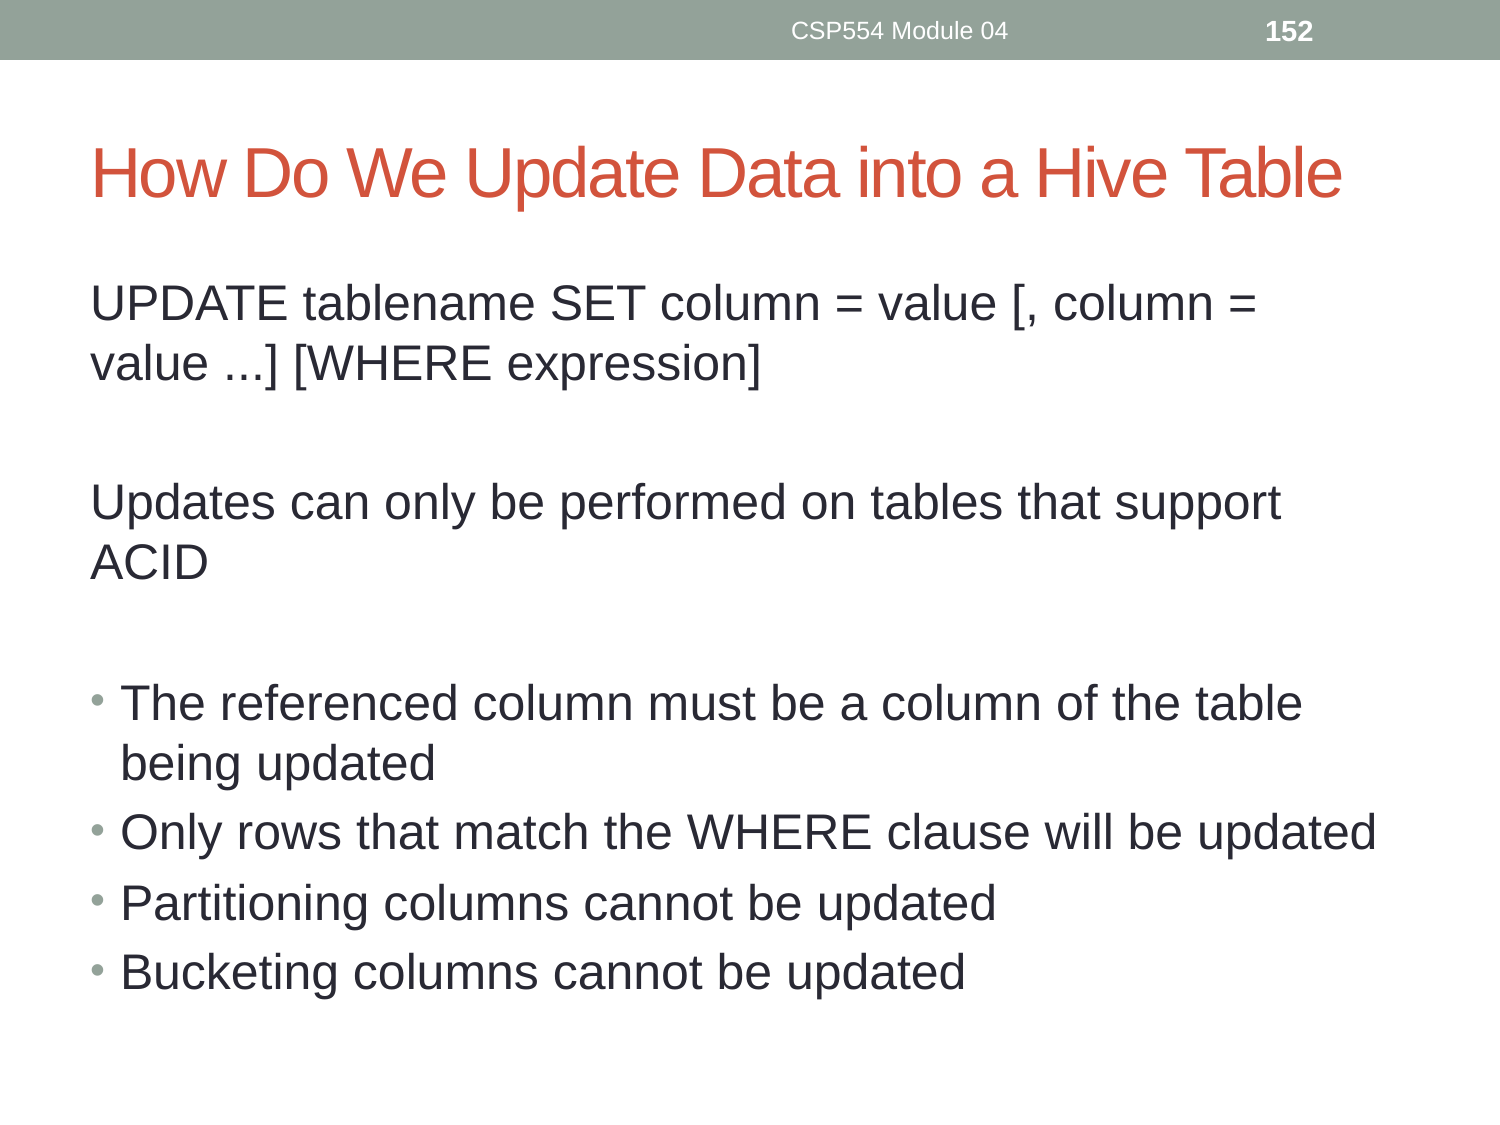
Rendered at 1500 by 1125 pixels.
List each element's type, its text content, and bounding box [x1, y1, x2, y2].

title How Do We Update Data into a Hive Table [75, 87, 1425, 250]
slide_number 152 [1250, 3, 1425, 57]
footer CSP554 Module 04 [562, 3, 1238, 57]
list UPDATE tablename SET column = value [, column = value ...] [WHERE expression] Updates can only be performed on tables that support ACID The referenced column must be a column of the table being updated Only rows that match the WHERE clause will be updated Partitioning columns cannot be updated Bucketing columns cannot be updated [75, 262, 1425, 1063]
